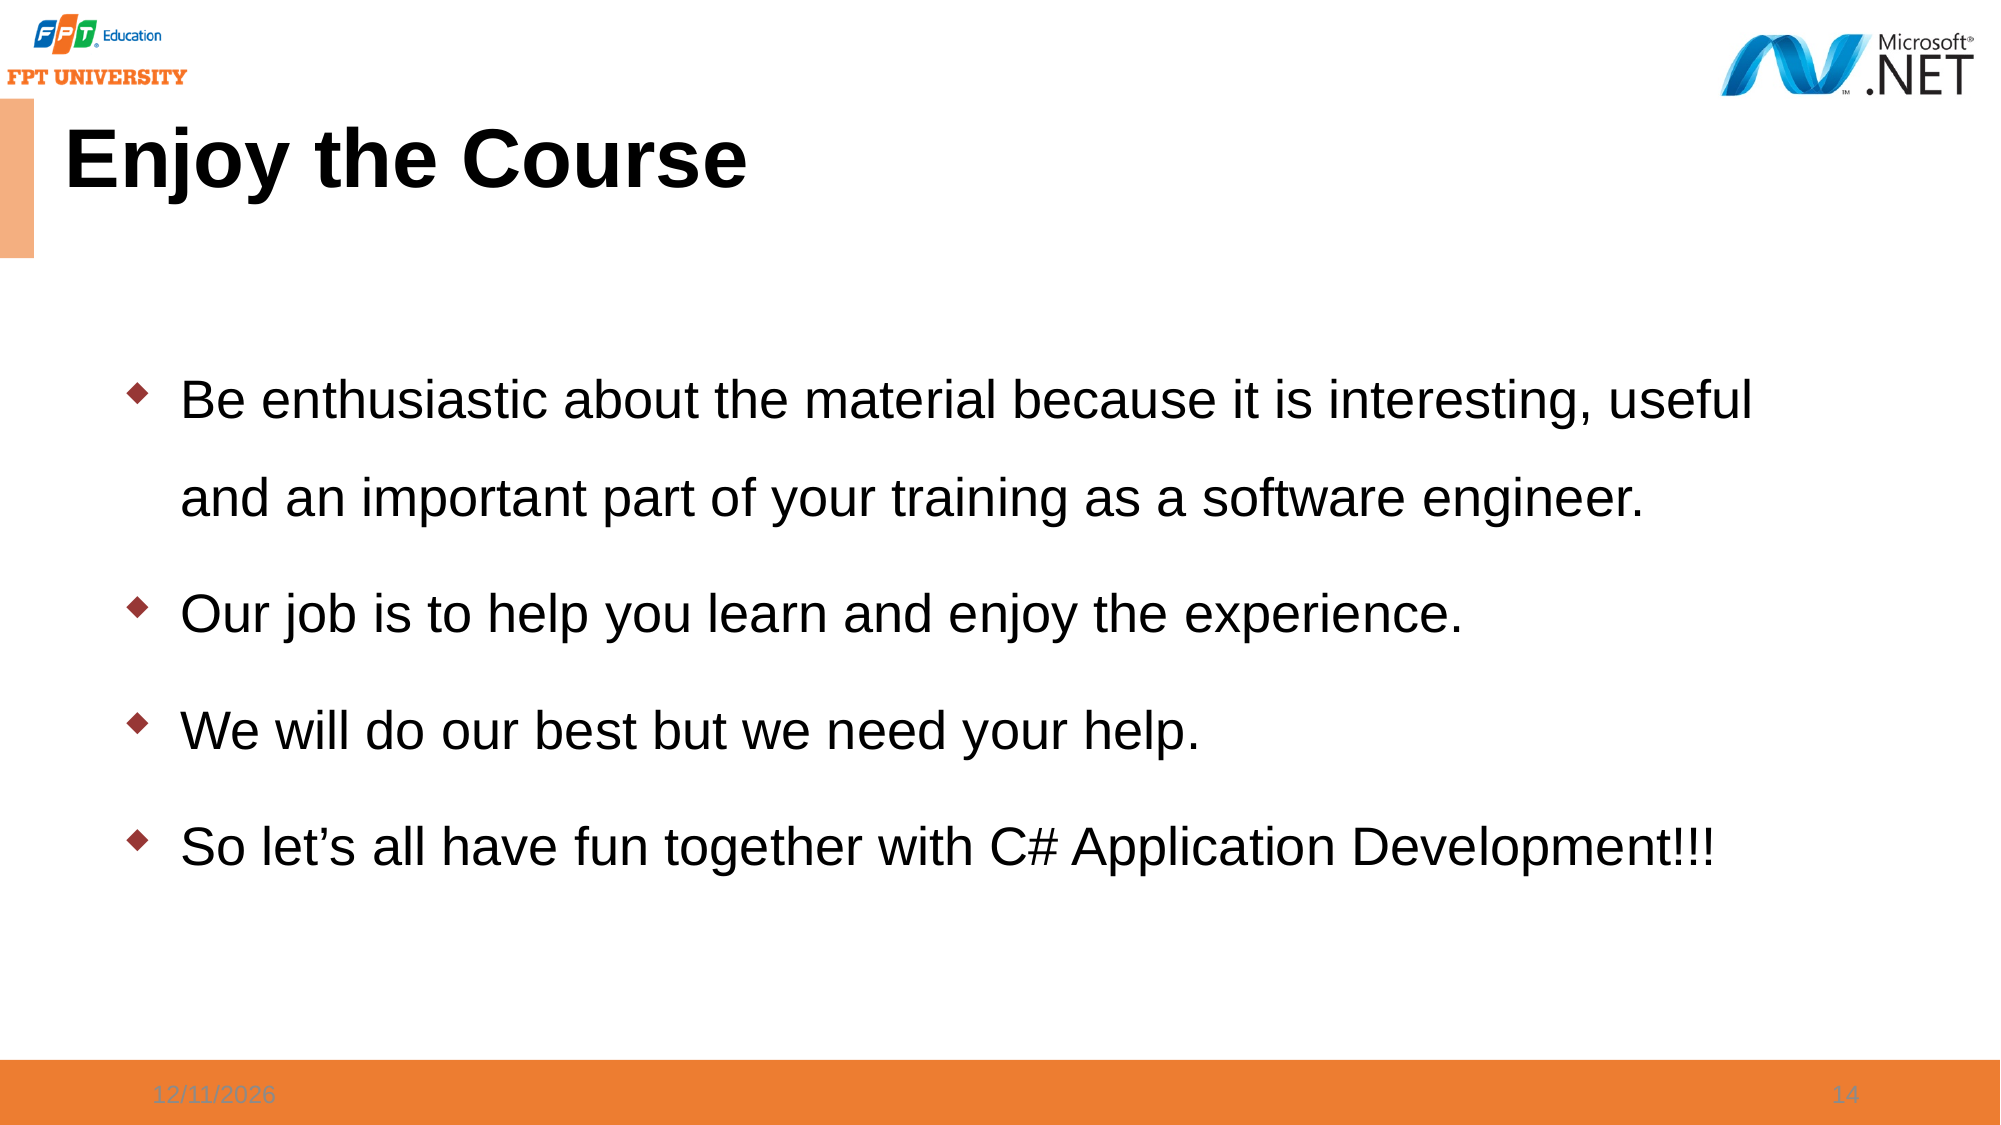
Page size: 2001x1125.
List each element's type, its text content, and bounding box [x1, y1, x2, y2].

title Enjoy the Course [49, 110, 1775, 210]
picture [0, 0, 194, 95]
slide_number 14 [1424, 1063, 1875, 1123]
list Be enthusiastic about the material because it is interesting, useful and an important part of your training as a software engineer. Our job is to help you learn and enjoy the experience. We will do our best but we need your help. So let’s all have fun together with C# Application Development!!! [109, 324, 1875, 933]
picture [1685, 0, 2001, 129]
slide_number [137, 1063, 588, 1123]
